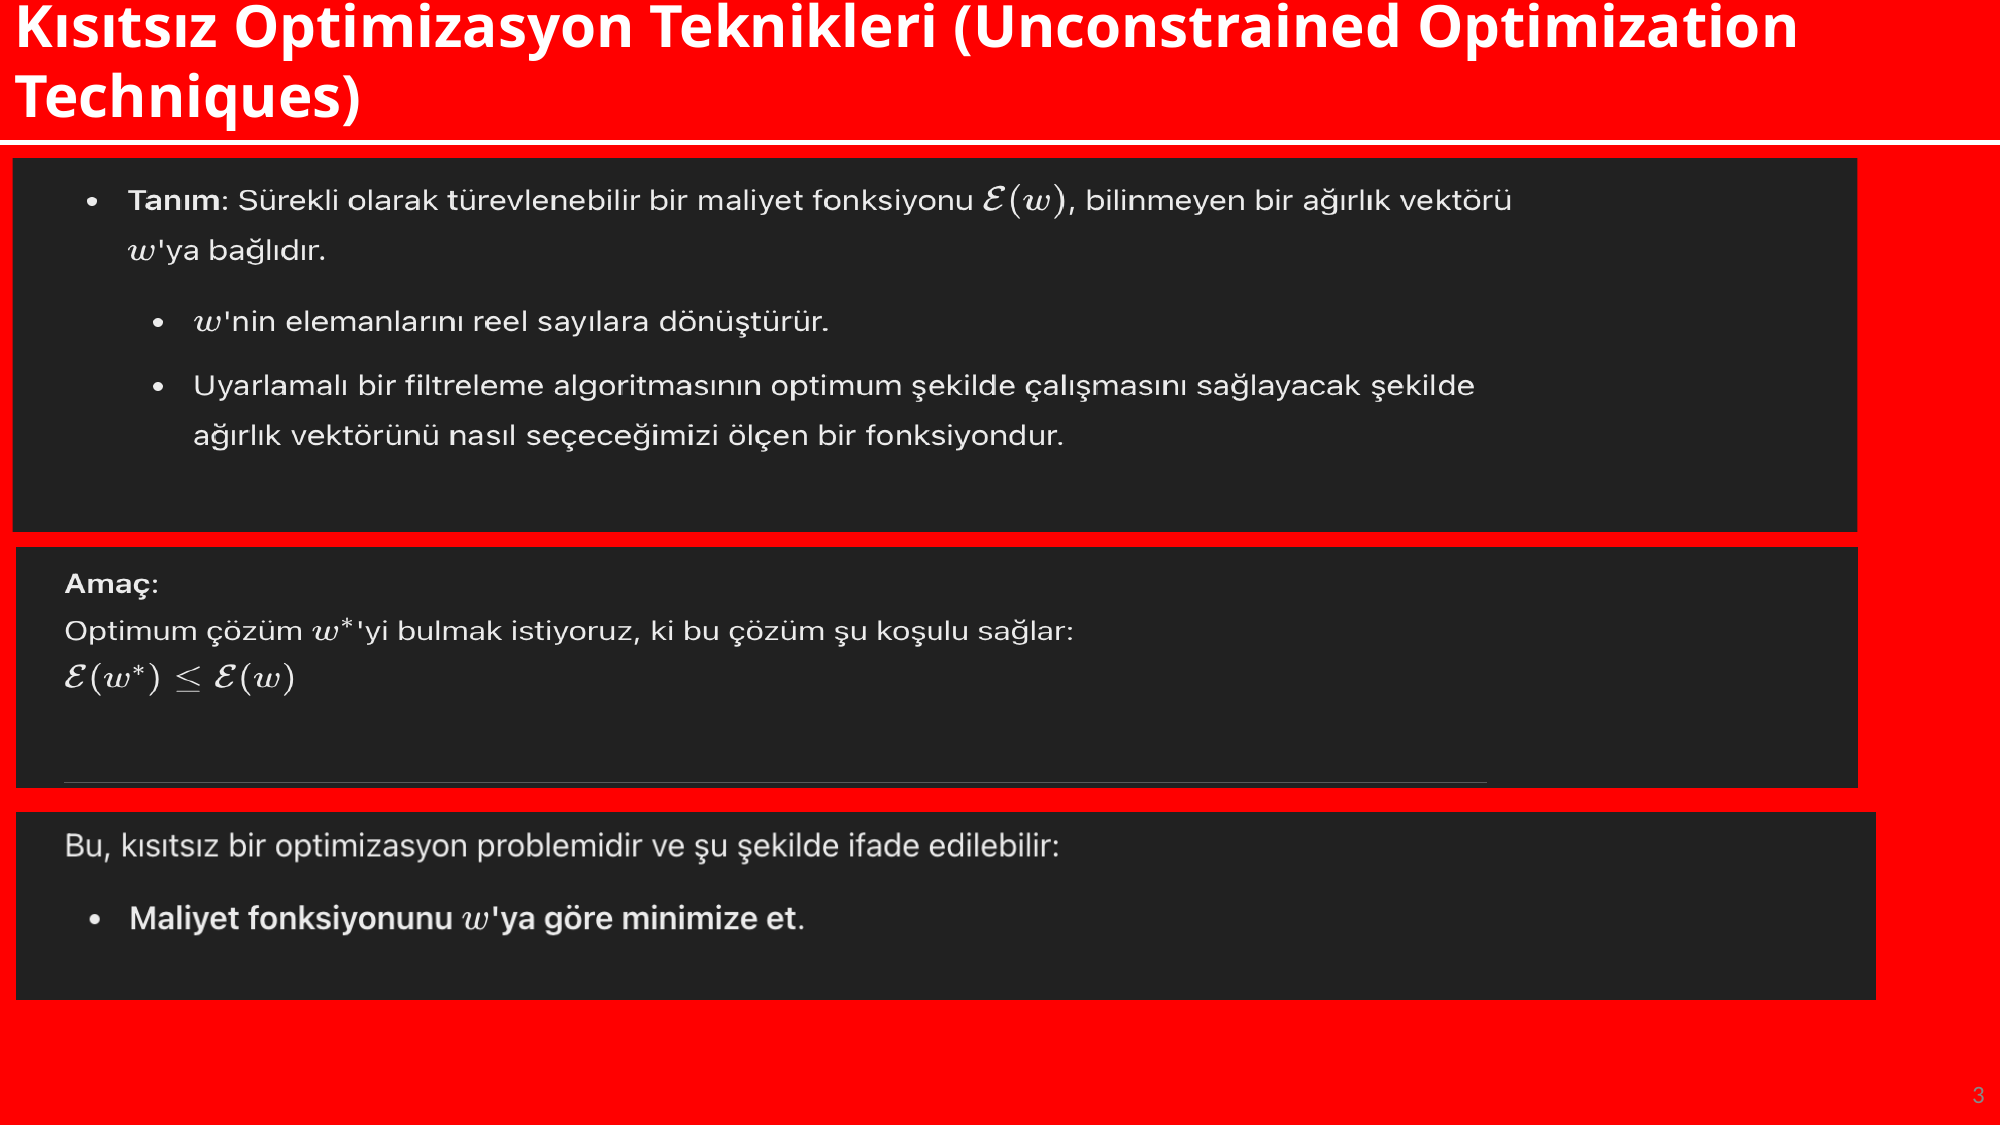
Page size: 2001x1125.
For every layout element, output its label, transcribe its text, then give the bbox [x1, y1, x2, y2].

text_box 3 [1970, 1076, 1987, 1109]
picture [11, 157, 1858, 532]
picture [15, 546, 1858, 788]
title Kısıtsız Optimizasyon Teknikleri (Unconstrained Optimization Techniques) [12, 0, 1938, 154]
picture [15, 811, 1876, 1001]
